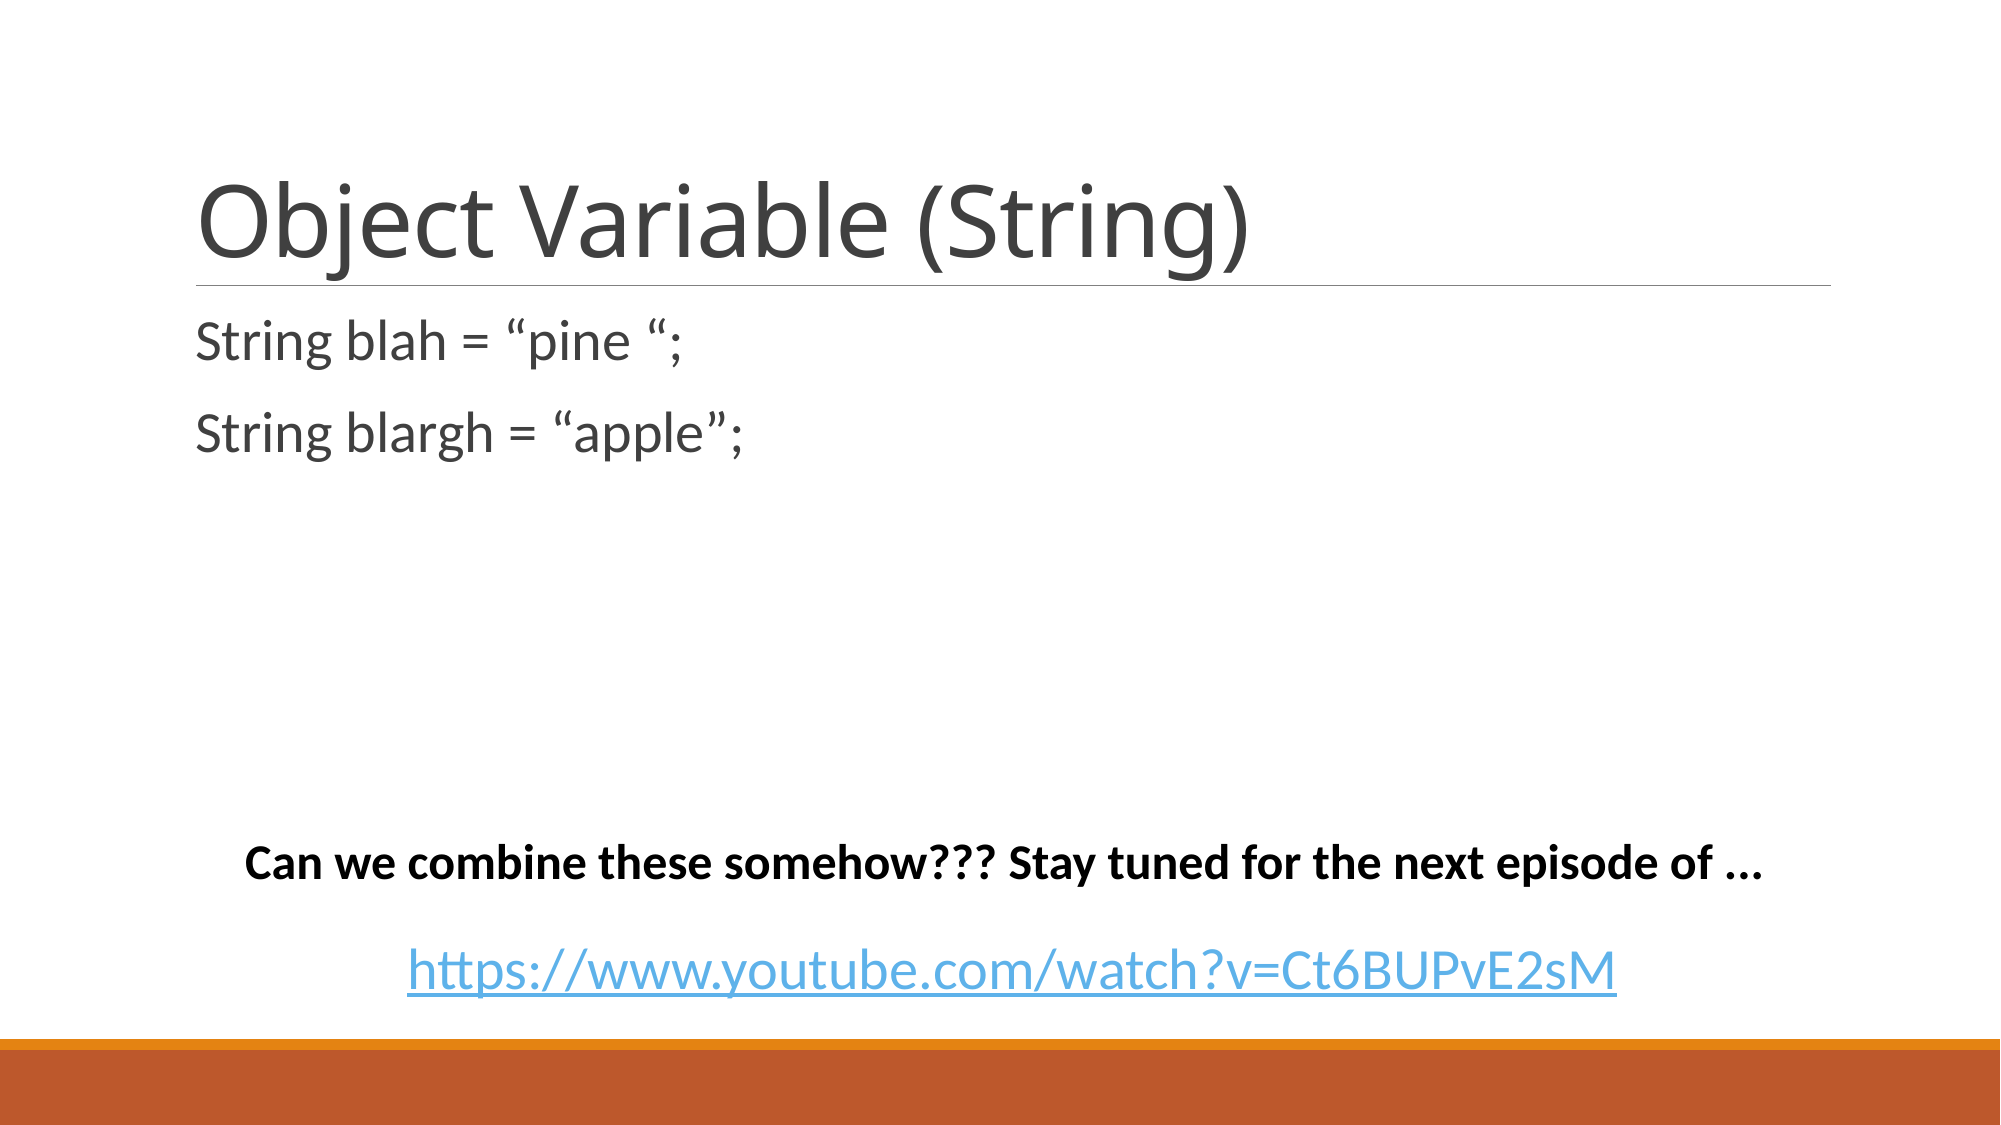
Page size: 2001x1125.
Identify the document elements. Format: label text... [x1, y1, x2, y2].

text_box Can we combine these somehow??? Stay tuned for the next episode of ... [179, 821, 1830, 897]
text_box https://www.youtube.com/watch?v=Ct6BUPvE2sM [179, 931, 1830, 1036]
title Object Variable (String) [180, 47, 1830, 285]
list String blah = “pine “; String blargh = “apple”; [180, 302, 1830, 519]
